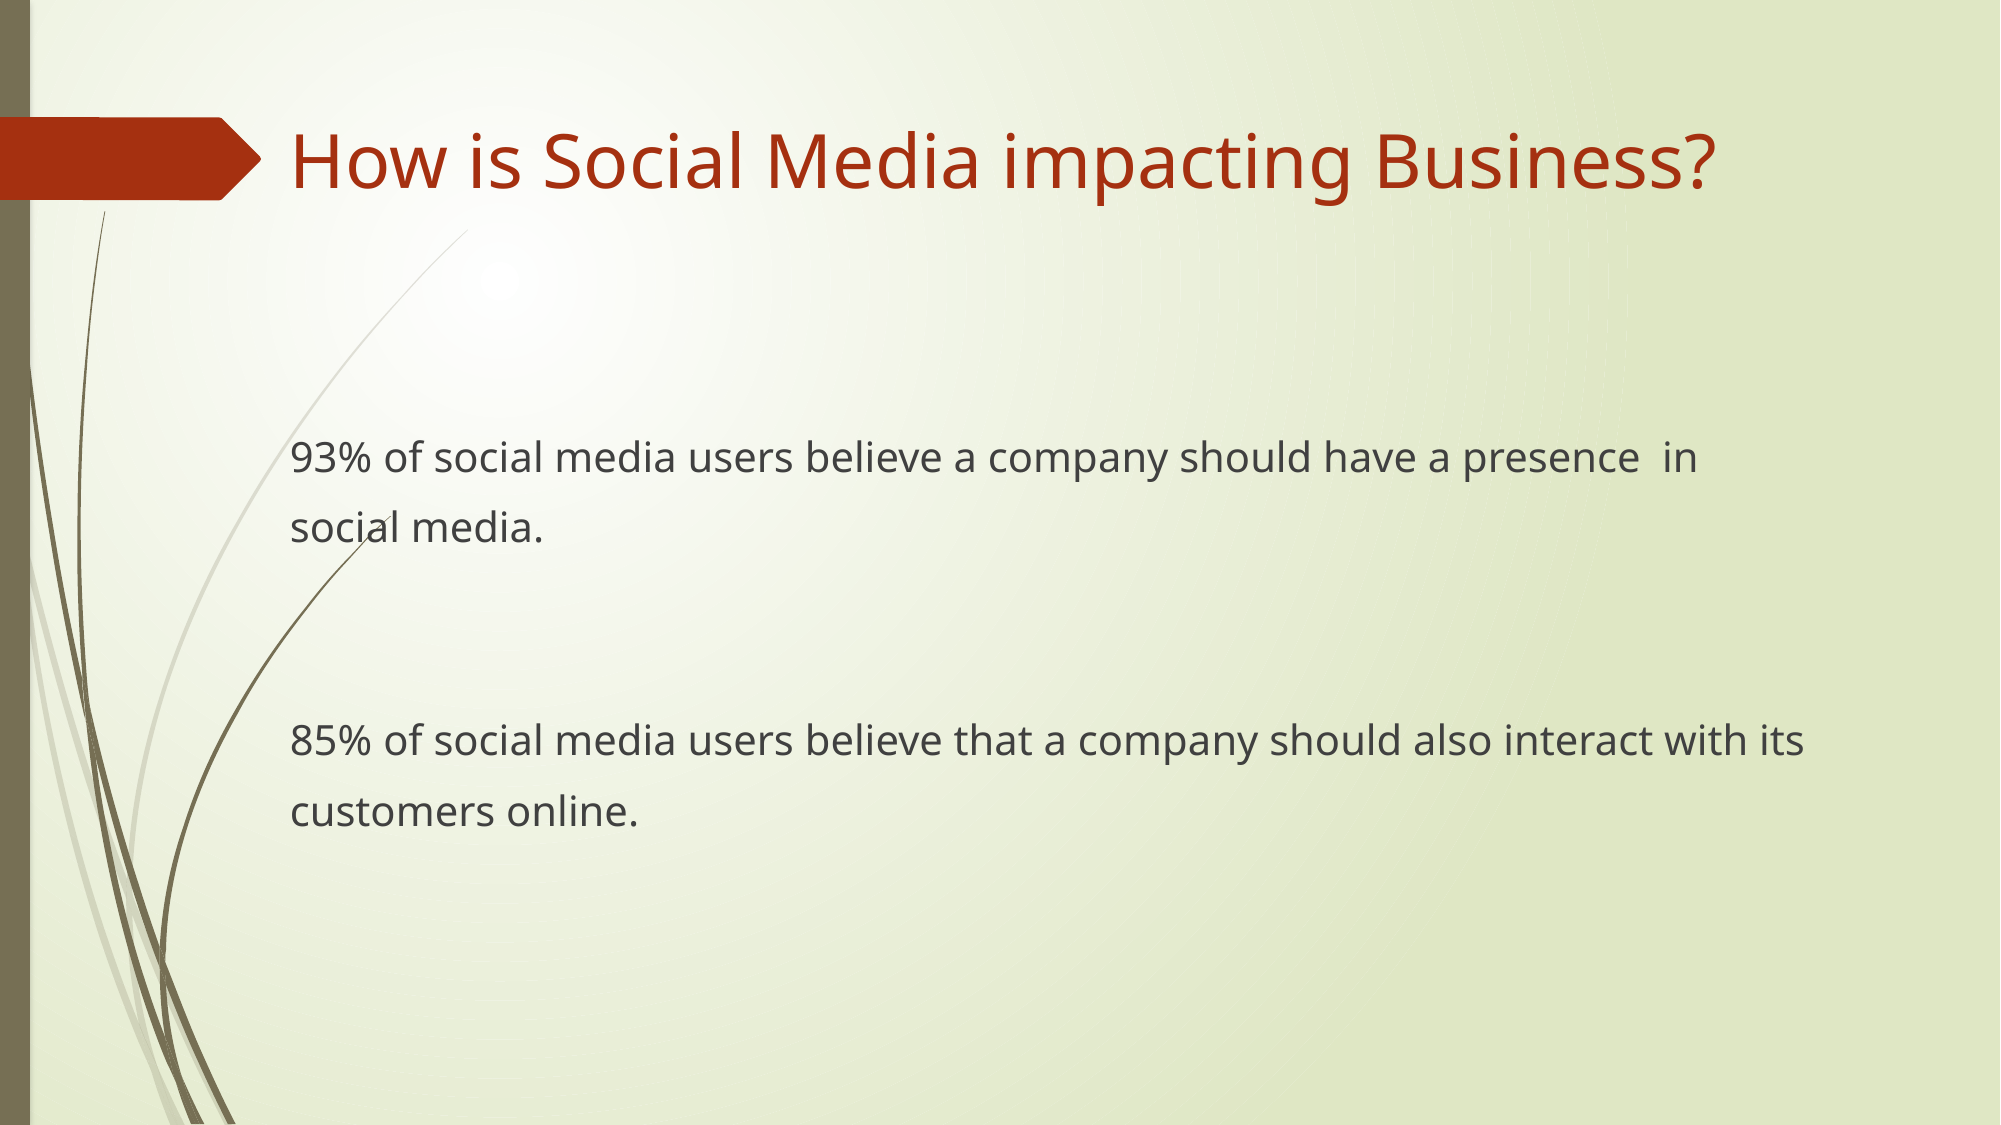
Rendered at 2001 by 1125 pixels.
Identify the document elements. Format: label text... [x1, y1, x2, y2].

text_box 93% of social media users believe a company should have a presence in social media. 85% of social media users believe that a company should also interact with its customers online. [274, 286, 2000, 1060]
text_box How is Social Media impacting Business? [274, 106, 2000, 286]
